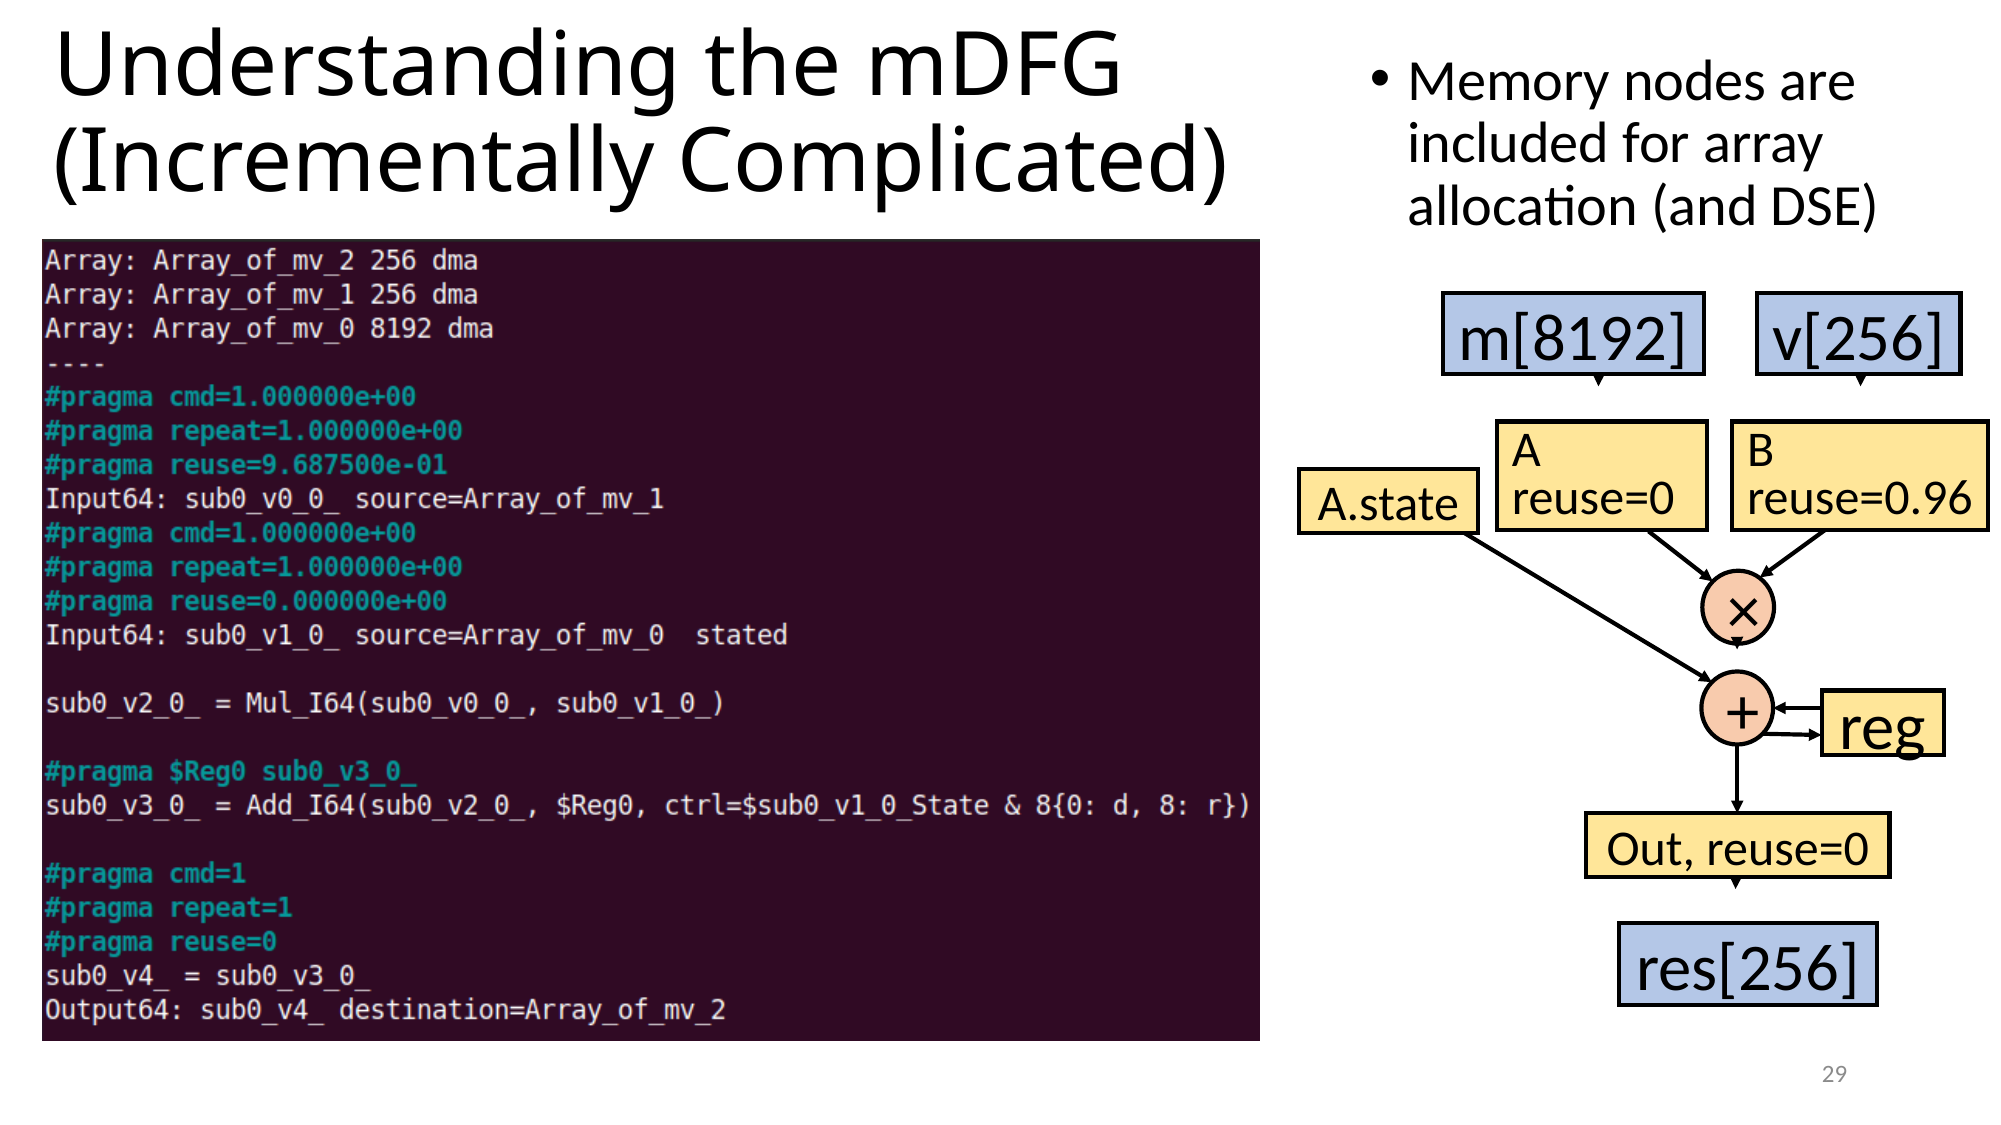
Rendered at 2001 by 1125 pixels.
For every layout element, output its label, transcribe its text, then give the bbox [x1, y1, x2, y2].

text_box m[8192] [1442, 292, 1705, 375]
text_box v[256] [1756, 292, 1961, 375]
slide_number 29 [1412, 1042, 1863, 1103]
title Understanding the mDFG (Incrementally Complicated) [38, 10, 1837, 219]
text_box B reuse=0.96 [1731, 420, 1989, 531]
text_box A reuse=0 [1496, 420, 1708, 528]
text_box + [1700, 670, 1775, 746]
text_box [1457, 528, 1712, 683]
picture [42, 239, 1260, 1041]
text_box × [1712, 569, 1776, 645]
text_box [1759, 528, 1827, 578]
list Memory nodes are included for array allocation (and DSE) [1354, 42, 1928, 261]
text_box Out, reuse=0 [1585, 812, 1891, 878]
text_box res[256] [1618, 922, 1878, 1006]
text_box A.state [1298, 468, 1479, 534]
text_box reg [1821, 689, 1945, 756]
